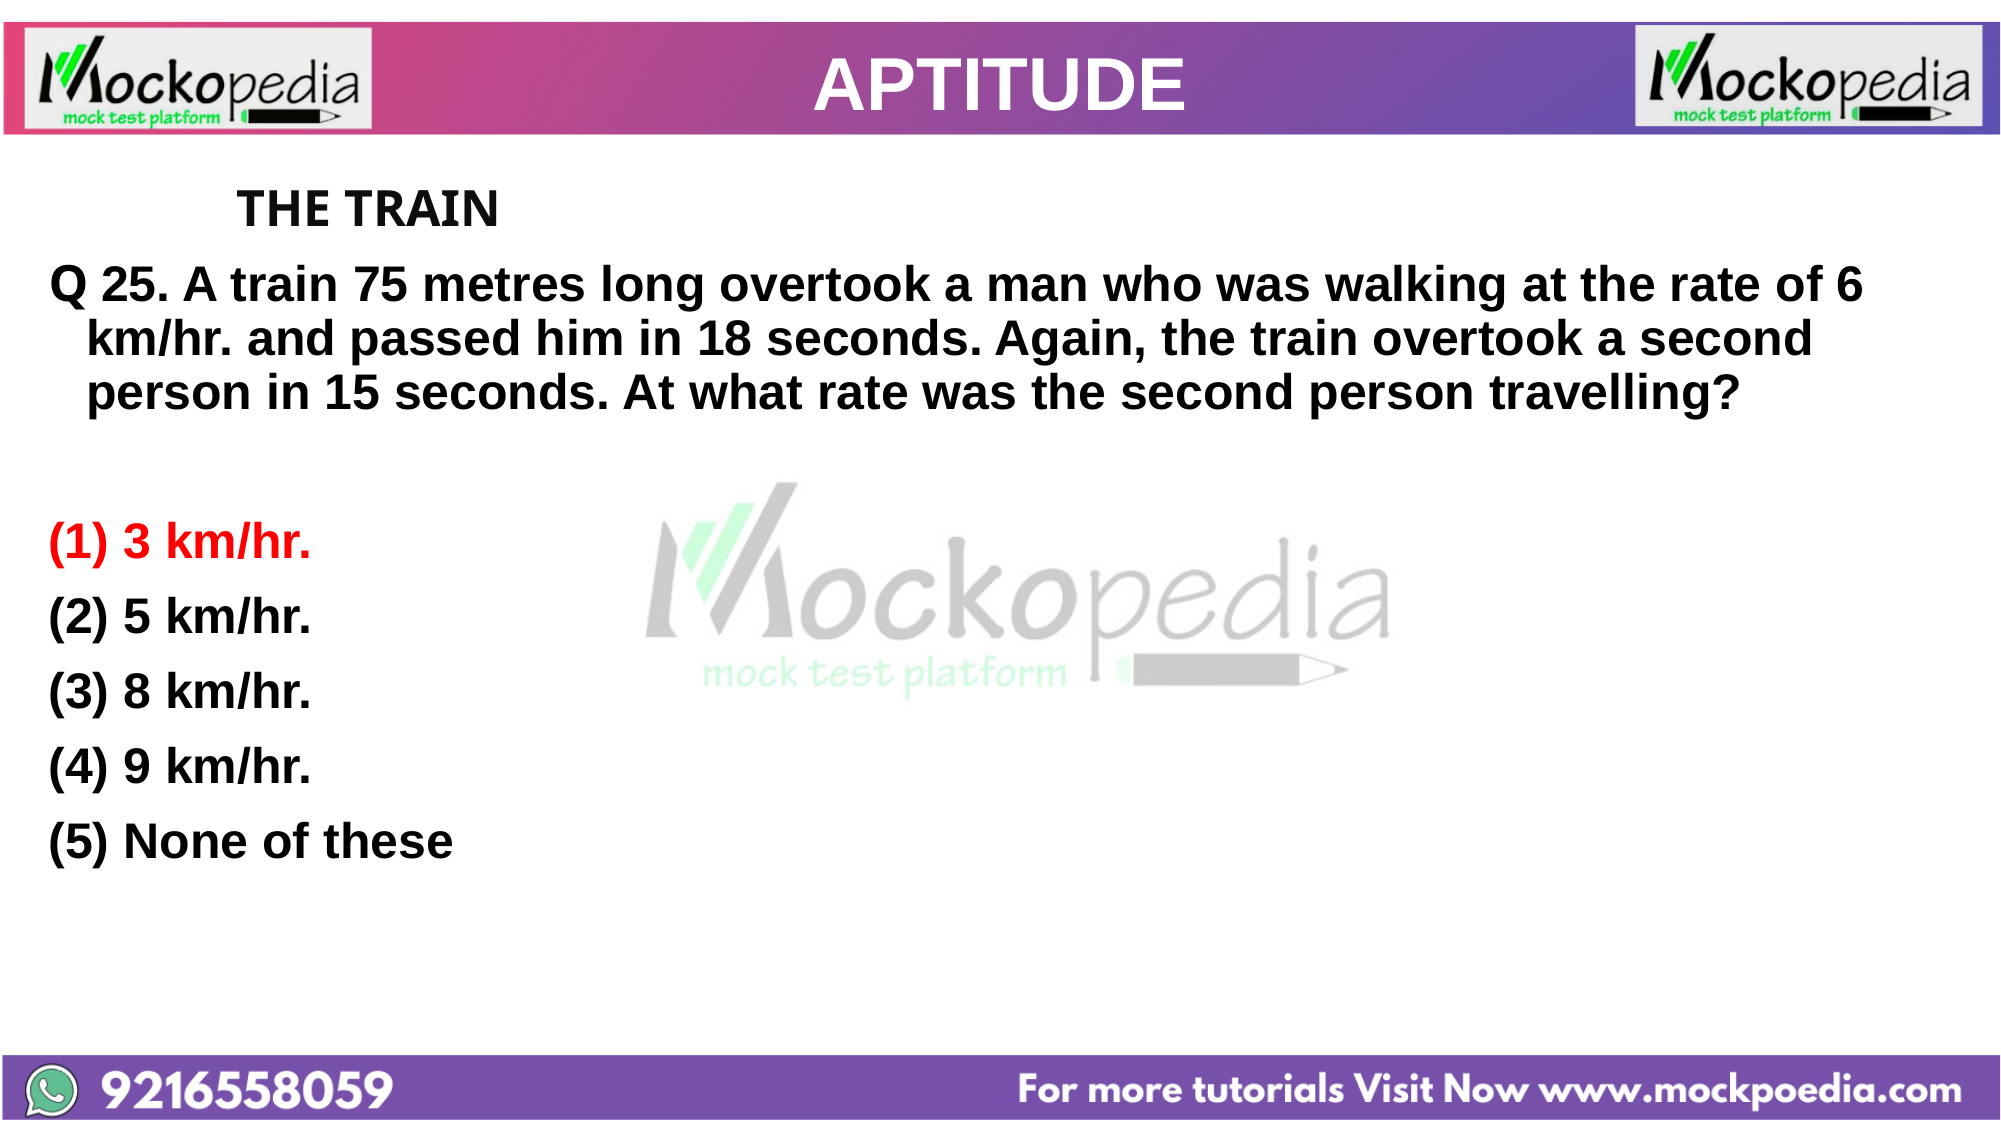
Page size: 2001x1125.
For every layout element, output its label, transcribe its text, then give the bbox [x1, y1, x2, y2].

list THE TRAIN Q 25. A train 75 metres long overtook a man who was walking at the rate of 6 km/hr. and passed him in 18 seconds. Again, the train overtook a second person in 15 seconds. At what rate was the second person travelling? 3 km/hr. (2) 5 km/hr. (3) 8 km/hr. (4) 9 km/hr. (5) None of these [33, 175, 1959, 1053]
picture [0, 0, 2001, 1125]
title APTITUDE [41, 31, 1959, 142]
